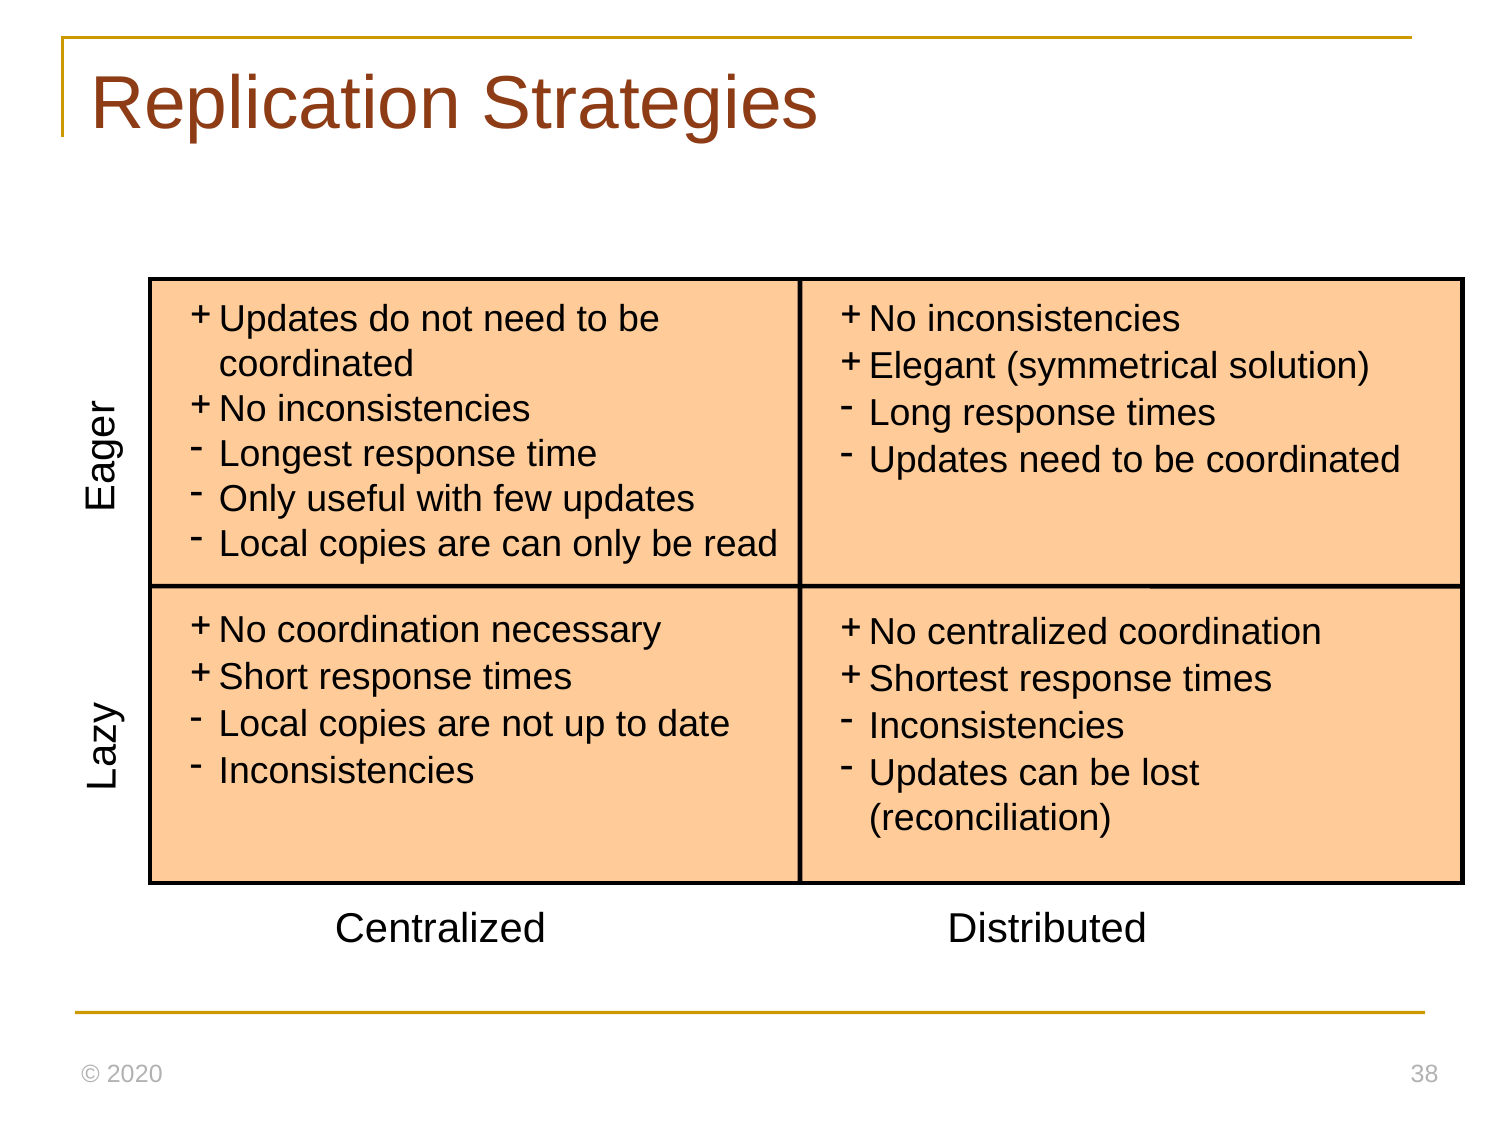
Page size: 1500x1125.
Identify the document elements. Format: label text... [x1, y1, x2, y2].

footer © 2020 [66, 1042, 573, 1103]
text_box Eager [65, 385, 131, 528]
text_box No centralized coordination Shortest response times Inconsistencies Updates can be lost (reconciliation) [825, 599, 1450, 846]
text_box No inconsistencies Elegant (symmetrical solution) Long response times Updates need to be coordinated [825, 286, 1450, 488]
slide_number 38 [1116, 1042, 1454, 1103]
text_box [150, 278, 799, 586]
text_box Distributed [932, 893, 1163, 959]
text_box [800, 278, 1463, 586]
text_box Centralized [319, 893, 562, 959]
title Replication Strategies [74, 45, 1426, 233]
text_box Lazy [66, 645, 132, 807]
text_box No coordination necessary Short response times Local copies are not up to date Inconsistencies [174, 597, 788, 799]
text_box Updates do not need to be coordinated No inconsistencies Longest response time Only useful with few updates Local copies are can only be read [174, 286, 800, 572]
text_box [150, 587, 1463, 883]
